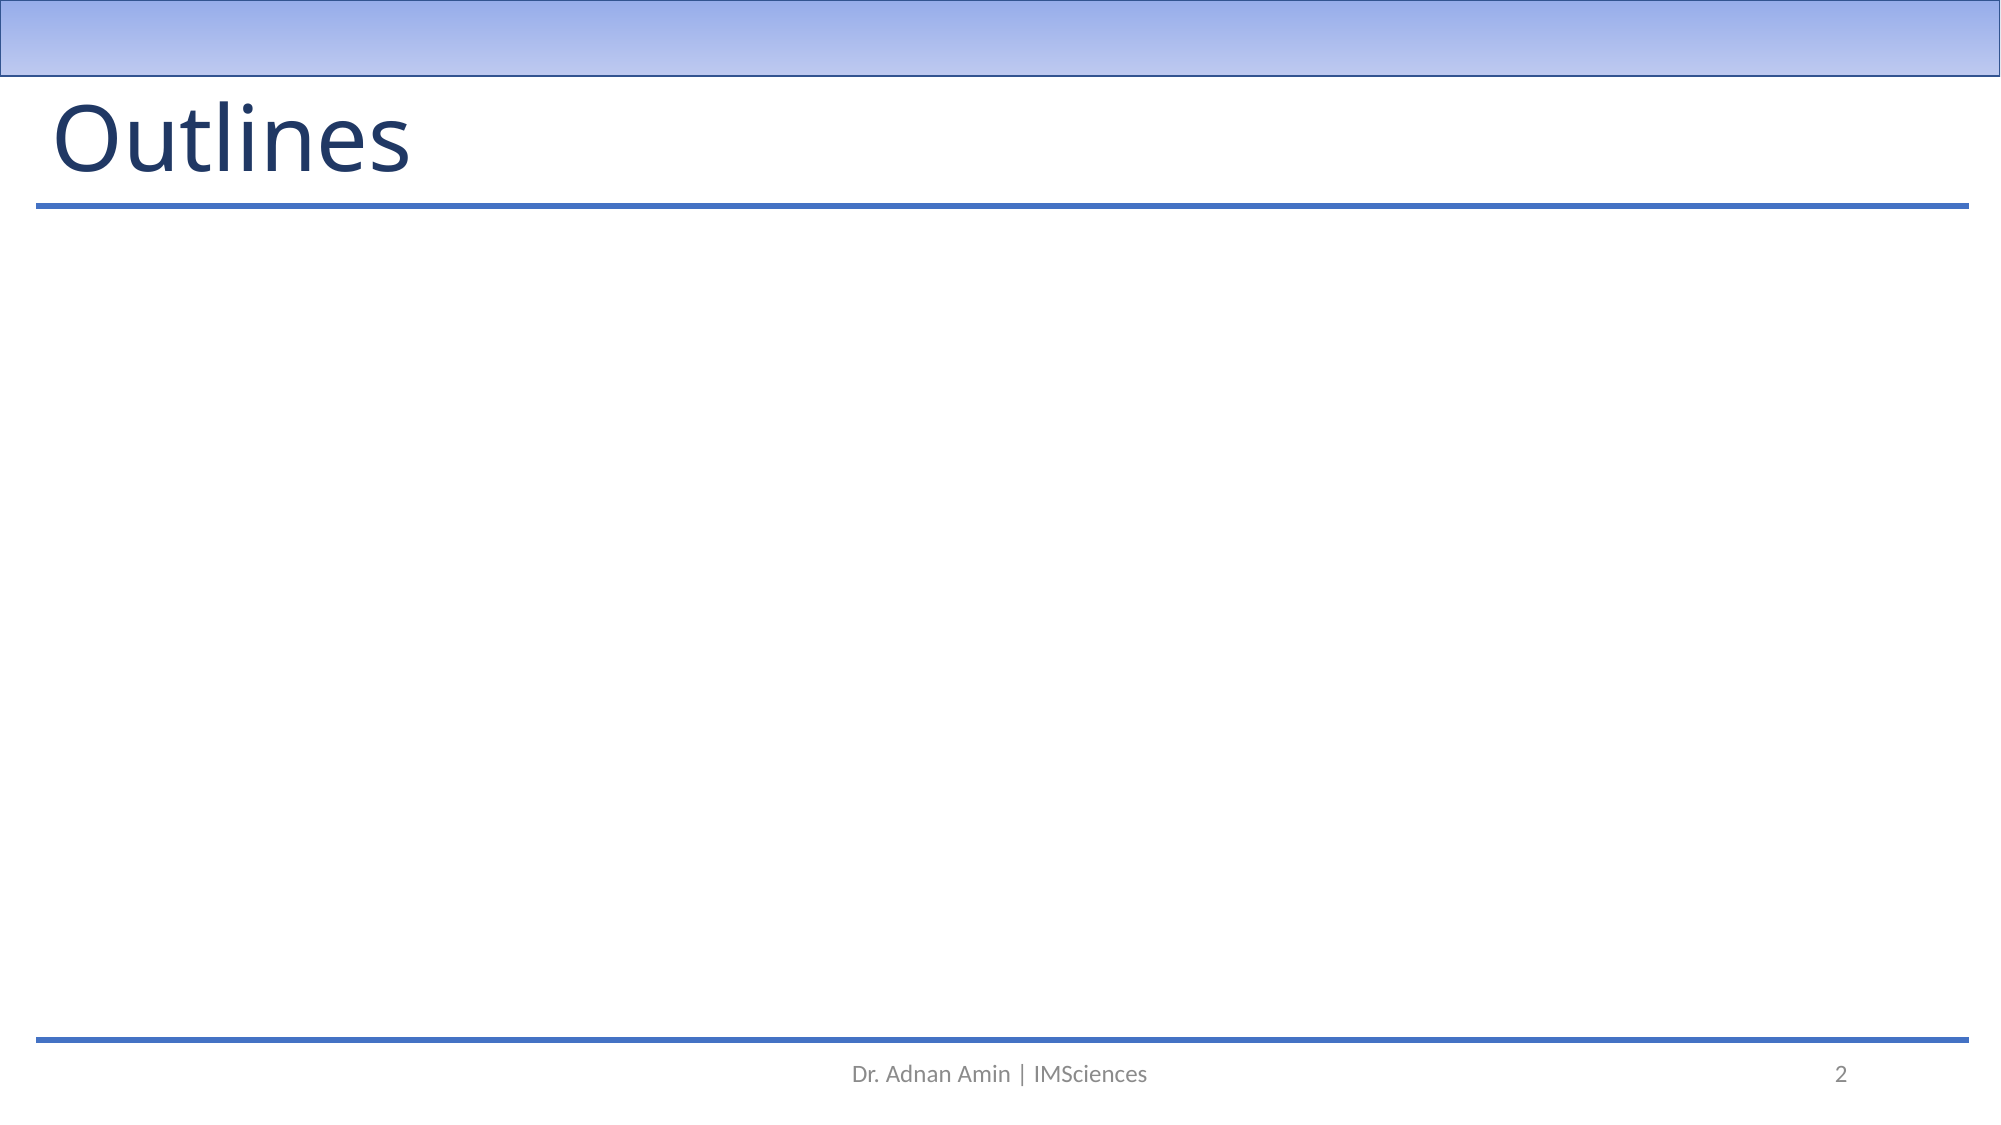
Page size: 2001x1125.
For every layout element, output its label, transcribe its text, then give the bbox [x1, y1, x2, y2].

title Outlines [36, 78, 1970, 206]
slide_number 2 [1412, 1042, 1863, 1103]
footer Dr. Adnan Amin | IMSciences [662, 1042, 1338, 1103]
